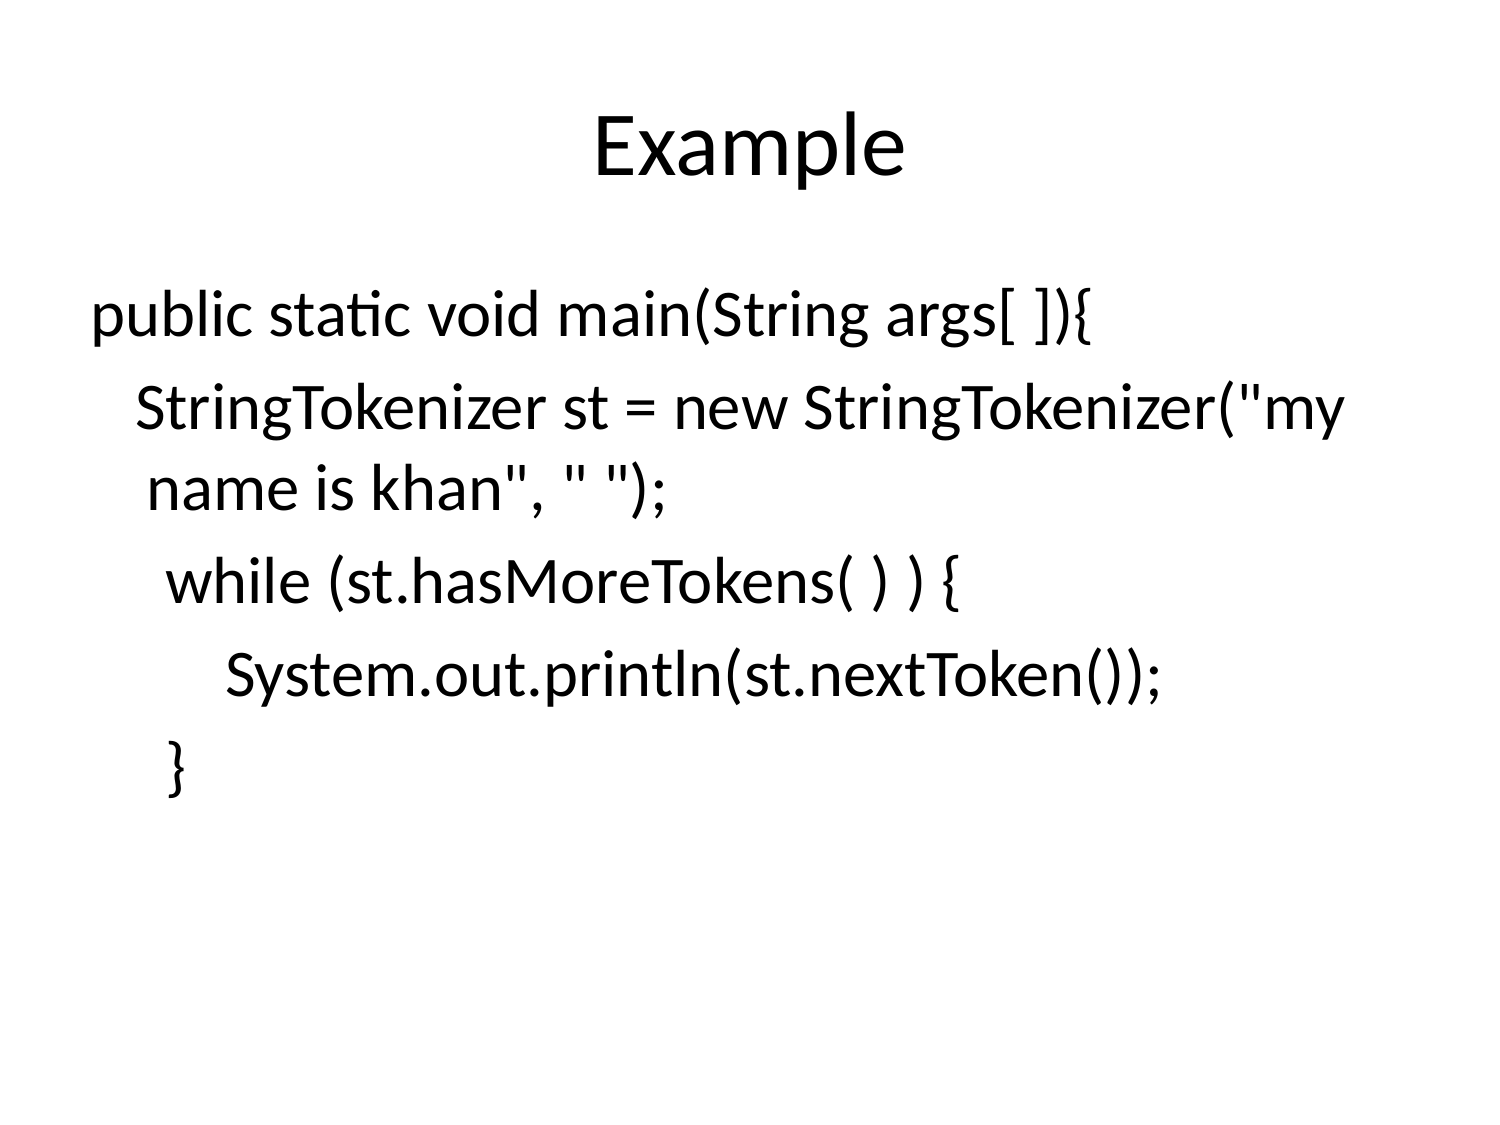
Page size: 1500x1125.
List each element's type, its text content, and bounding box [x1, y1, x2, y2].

list public static void main(String args[ ]){ StringTokenizer st = new StringTokenizer("my name is khan", " "); while (st.hasMoreTokens( ) ) { System.out.println(st.nextToken()); } [75, 262, 1425, 1005]
title Example [75, 45, 1425, 233]
